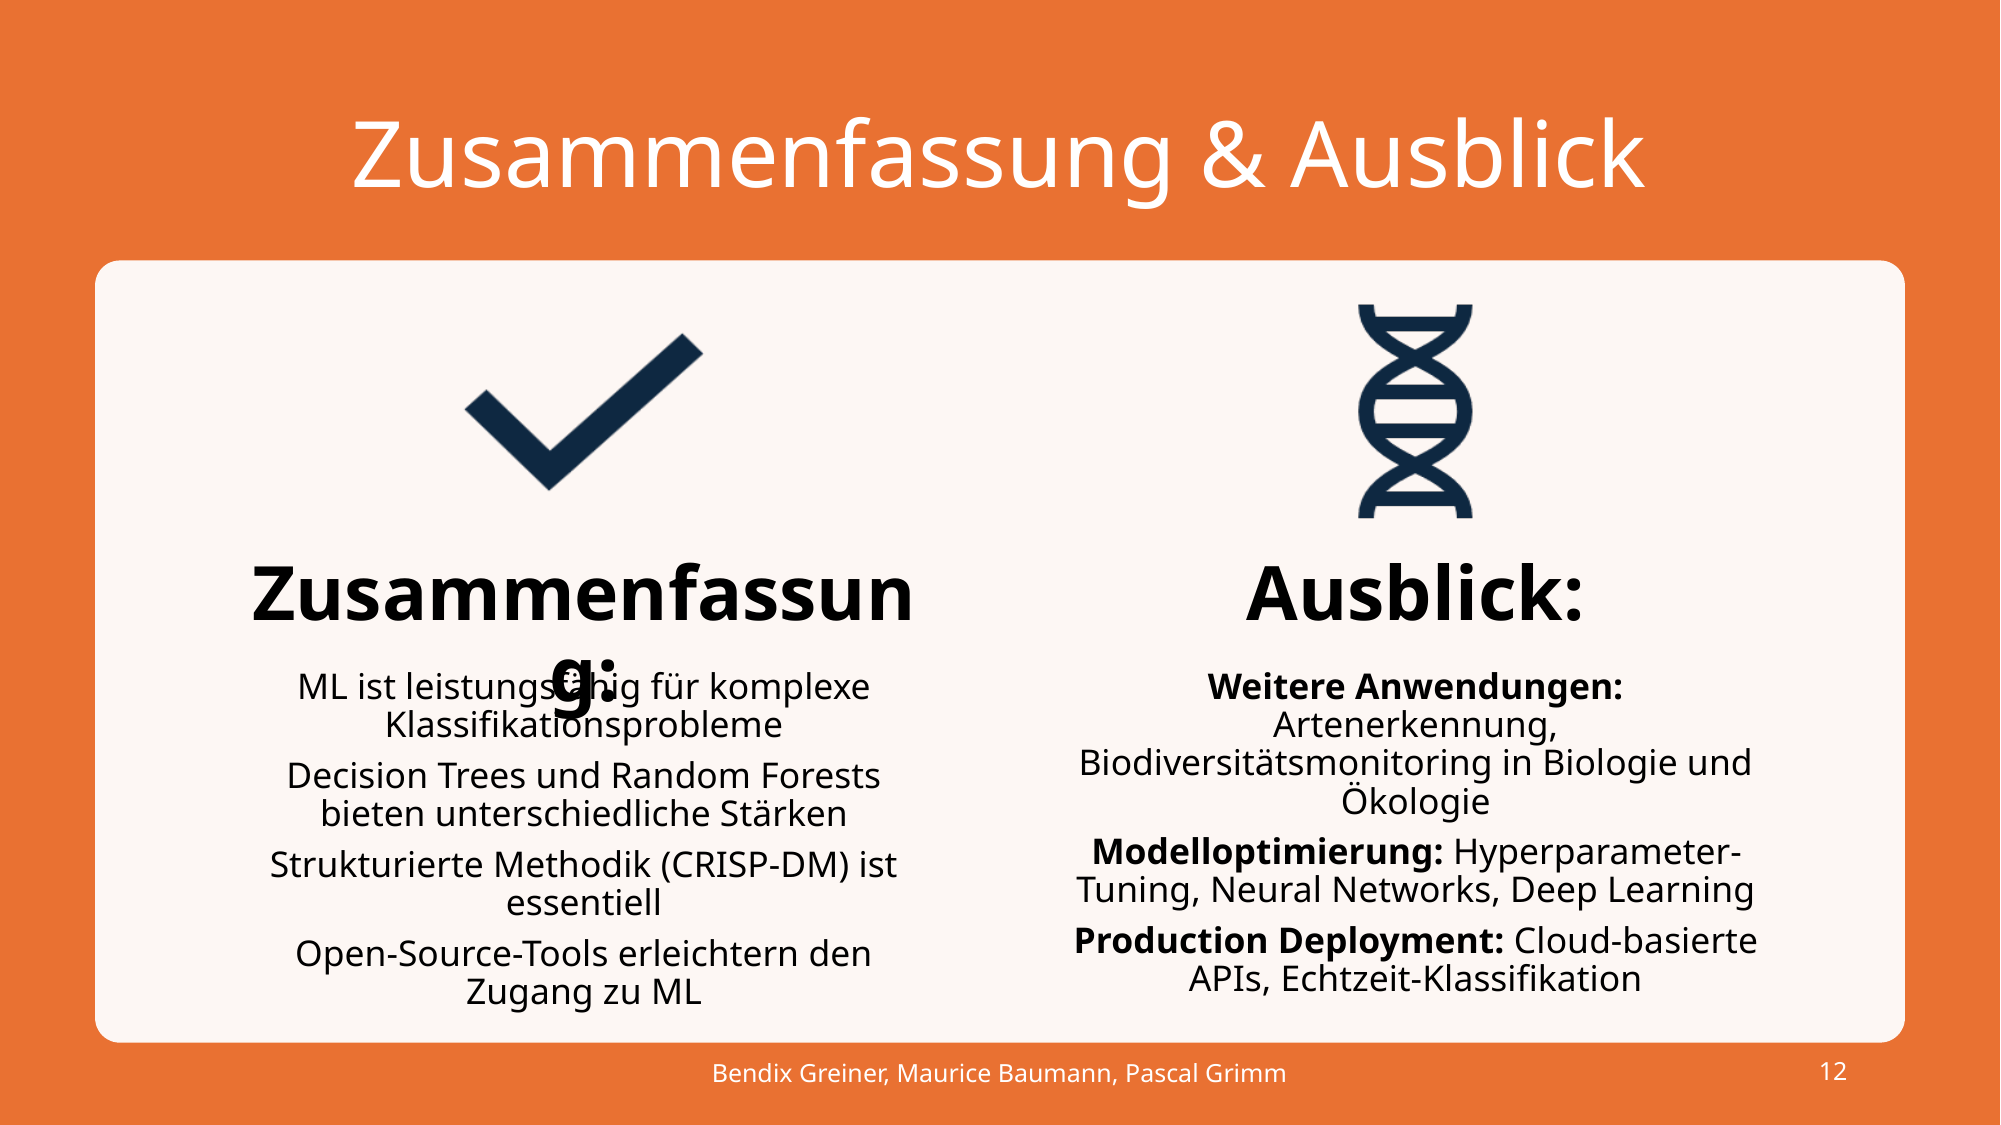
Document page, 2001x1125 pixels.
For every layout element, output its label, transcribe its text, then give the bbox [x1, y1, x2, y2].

slide_number 12 [1412, 1042, 1863, 1103]
text_box [93, 258, 1907, 1045]
footer Bendix Greiner, Maurice Baumann, Pascal Grimm [662, 1042, 1338, 1103]
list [136, 294, 1863, 1010]
text_box [0, 0, 2000, 1125]
title Zusammenfassung & Ausblick [137, 75, 1863, 241]
